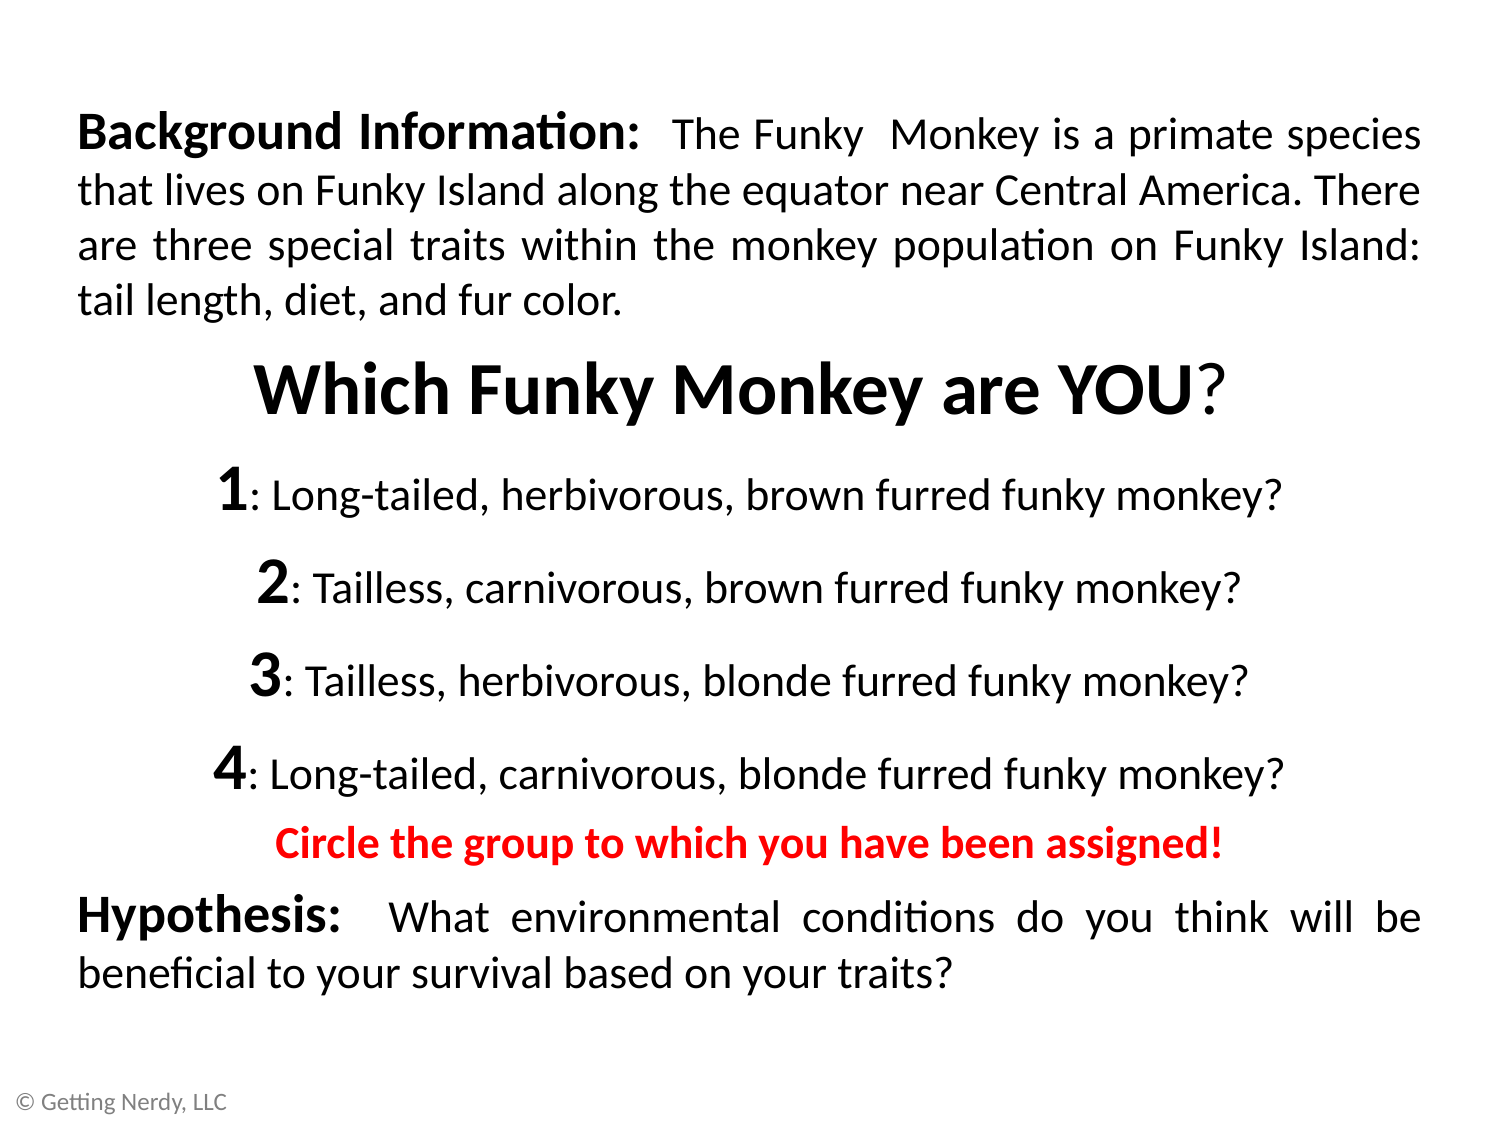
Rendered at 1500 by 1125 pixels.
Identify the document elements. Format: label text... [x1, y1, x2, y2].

text_box © Getting Nerdy, LLC [0, 1078, 288, 1123]
list Background Information: The Funky Monkey is a primate species that lives on Funky Island along the equator near Central America. There are three special traits within the monkey population on Funky Island: tail length, diet, and fur color. Which Funky Monkey are YOU? 1: Long-tailed, herbivorous, brown furred funky monkey? 2: Tailless, carnivorous, brown furred funky monkey? 3: Tailless, herbivorous, blonde furred funky monkey? 4: Long-tailed, carnivorous, blonde furred funky monkey? Circle the group to which you have been assigned! Hypothesis: What environmental conditions do you think will be beneficial to your survival based on your traits? [62, 87, 1438, 1025]
